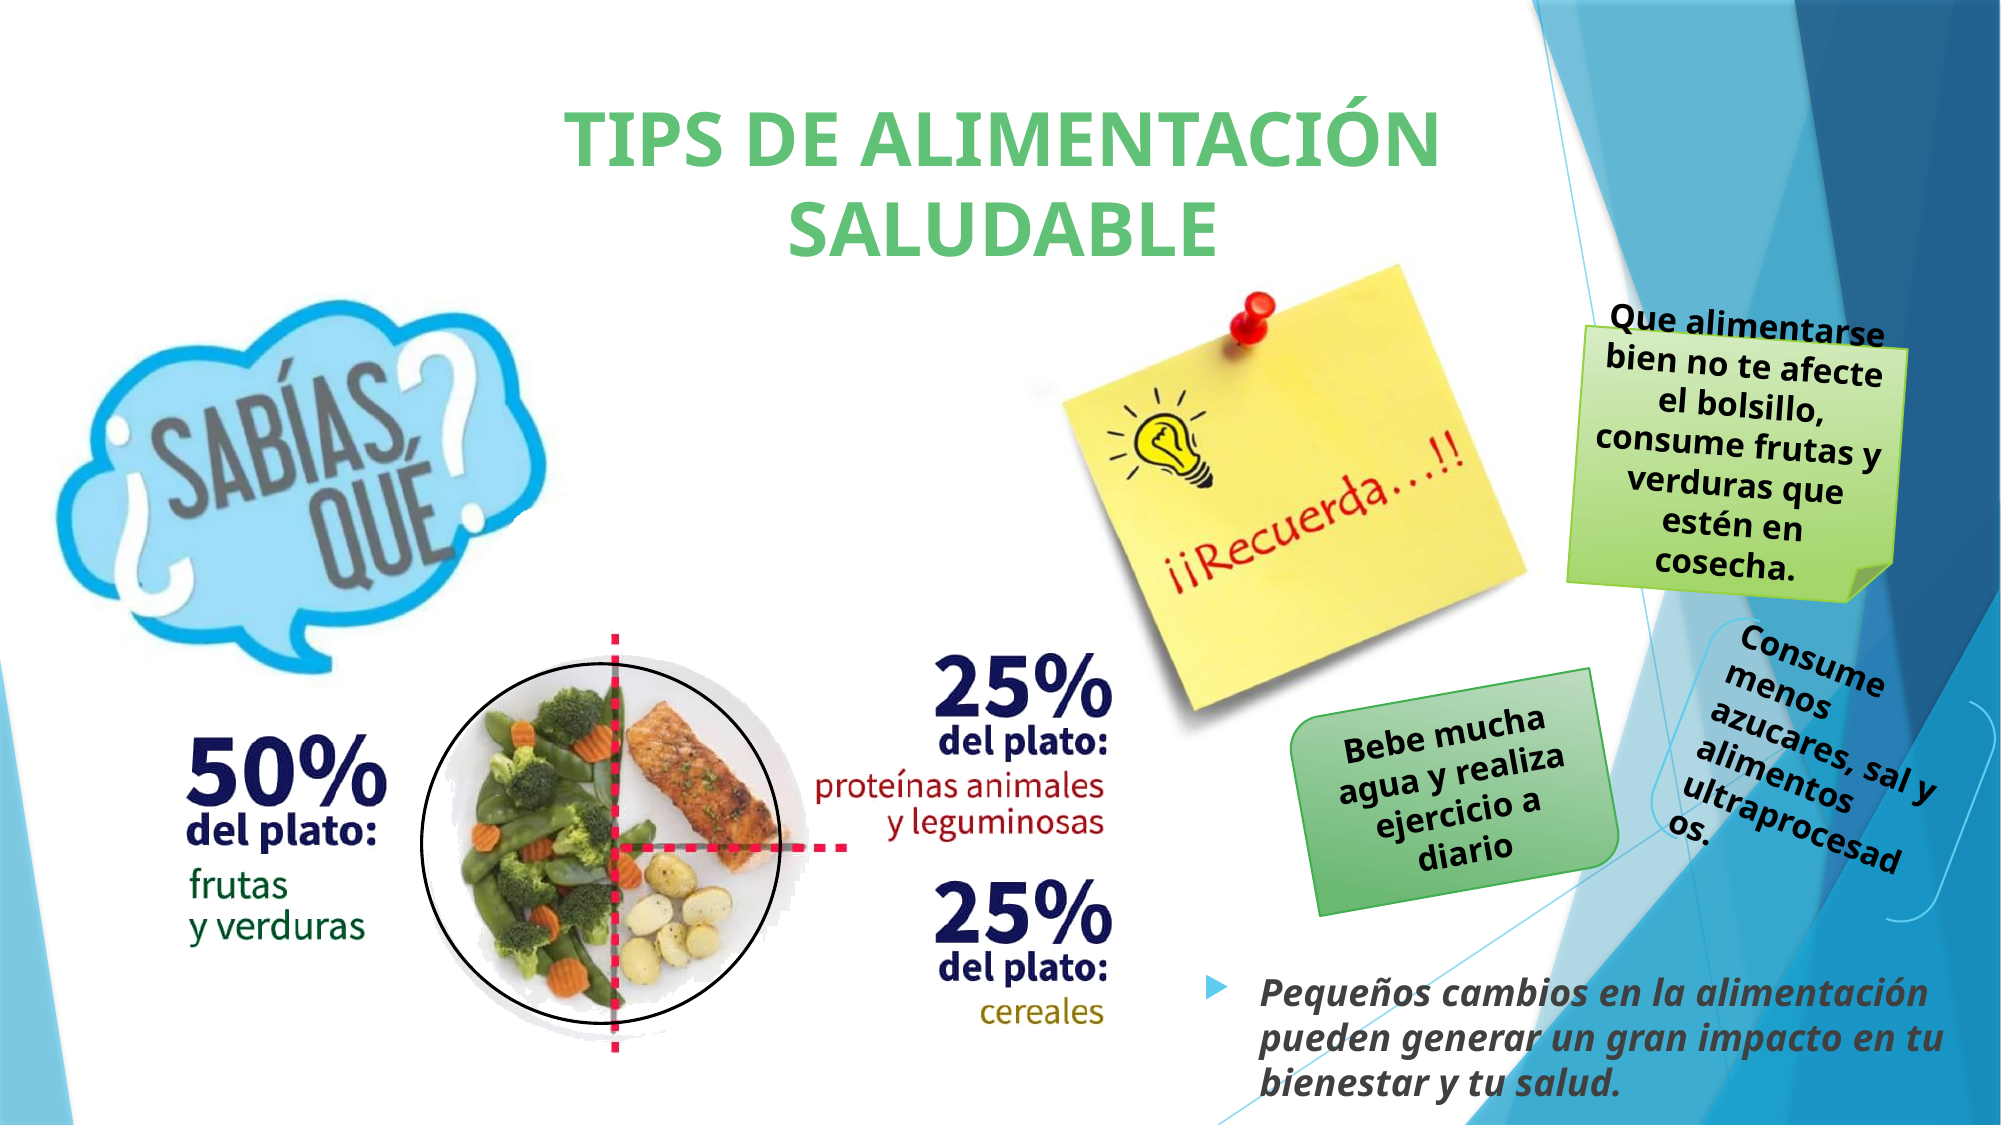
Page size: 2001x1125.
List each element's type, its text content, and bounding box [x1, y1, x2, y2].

text_box Bebe mucha agua y realiza ejercicio a diario [1289, 667, 1620, 918]
text_box TIPS DE ALIMENTACIÓN SALUDABLE [367, 83, 1641, 279]
text_box Pequeños cambios en la alimentación pueden generar un gran impacto en tu bienestar y tu salud. [1188, 961, 1969, 1075]
picture [0, 227, 1557, 1067]
text_box Que alimentarse bien no te afecte el bolsillo, consume frutas y verduras que estén en cosecha. [1566, 324, 1909, 604]
text_box Consume menos azucares, sal y alimentos ultraprocesados. [1650, 617, 1996, 923]
